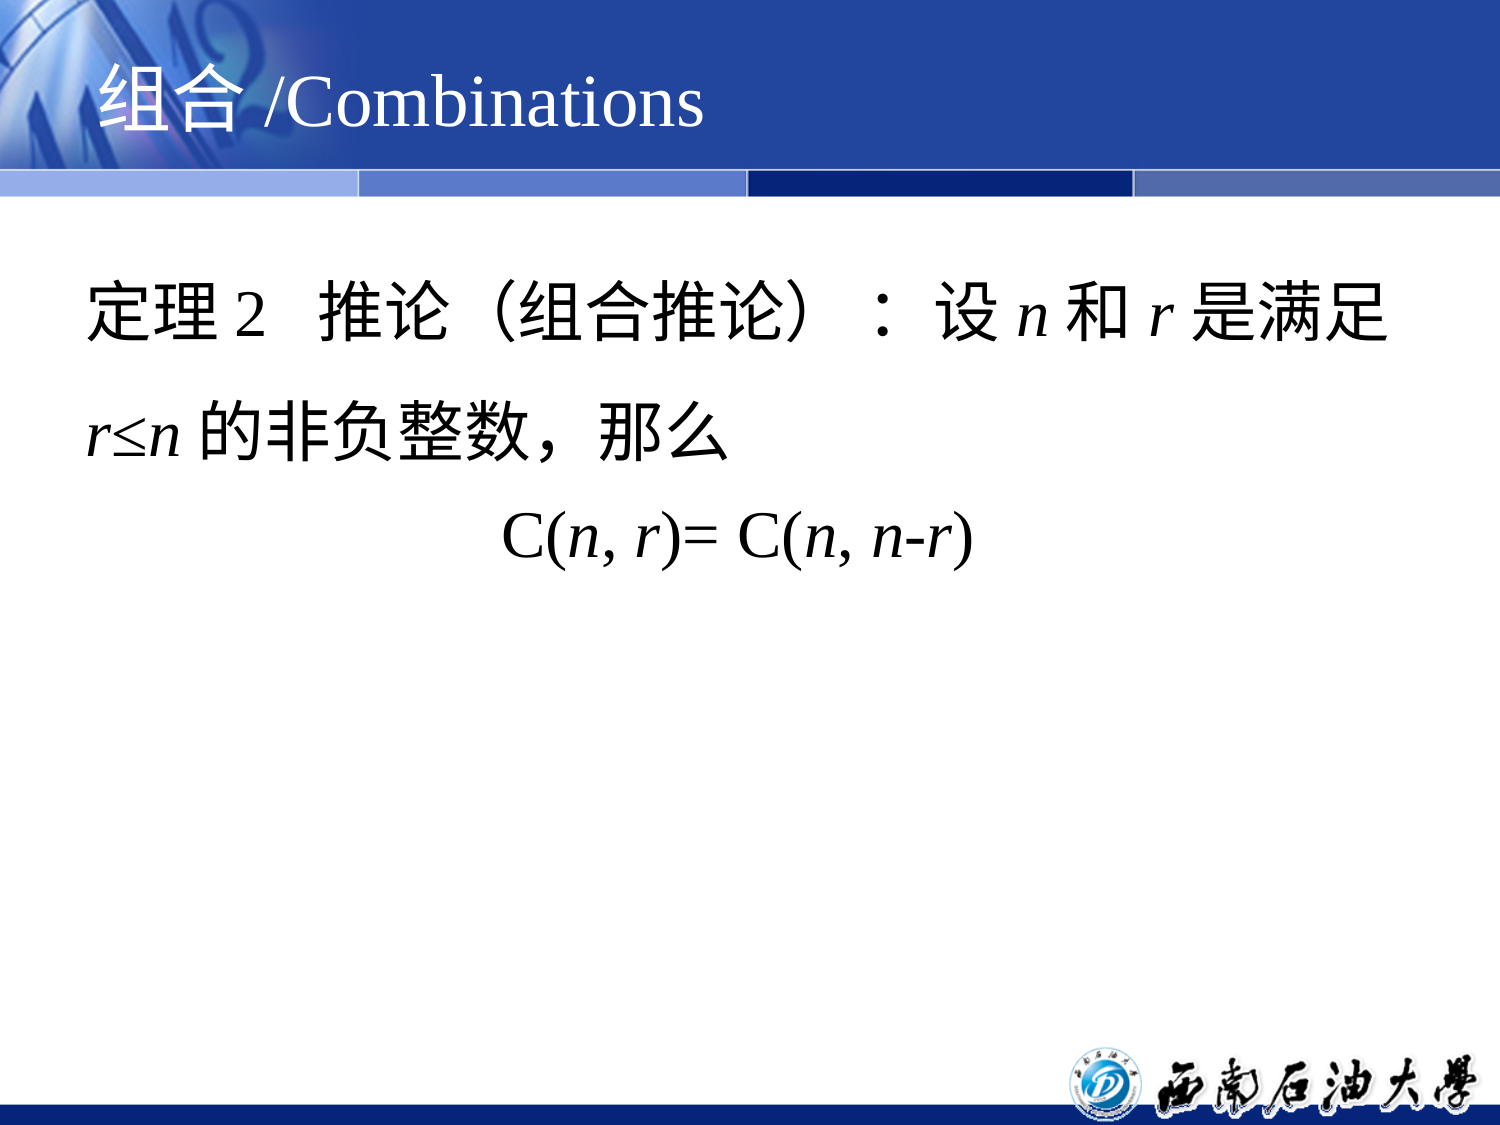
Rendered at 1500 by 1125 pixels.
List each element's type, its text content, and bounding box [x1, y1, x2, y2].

list 定理2 推论（组合推论） ：设n和r是满足r≤n的非负整数，那么 C(n, r)= C(n, n-r) [70, 222, 1406, 1068]
picture [0, 0, 1500, 1125]
text_box 组合/Combinations [82, 51, 1119, 141]
